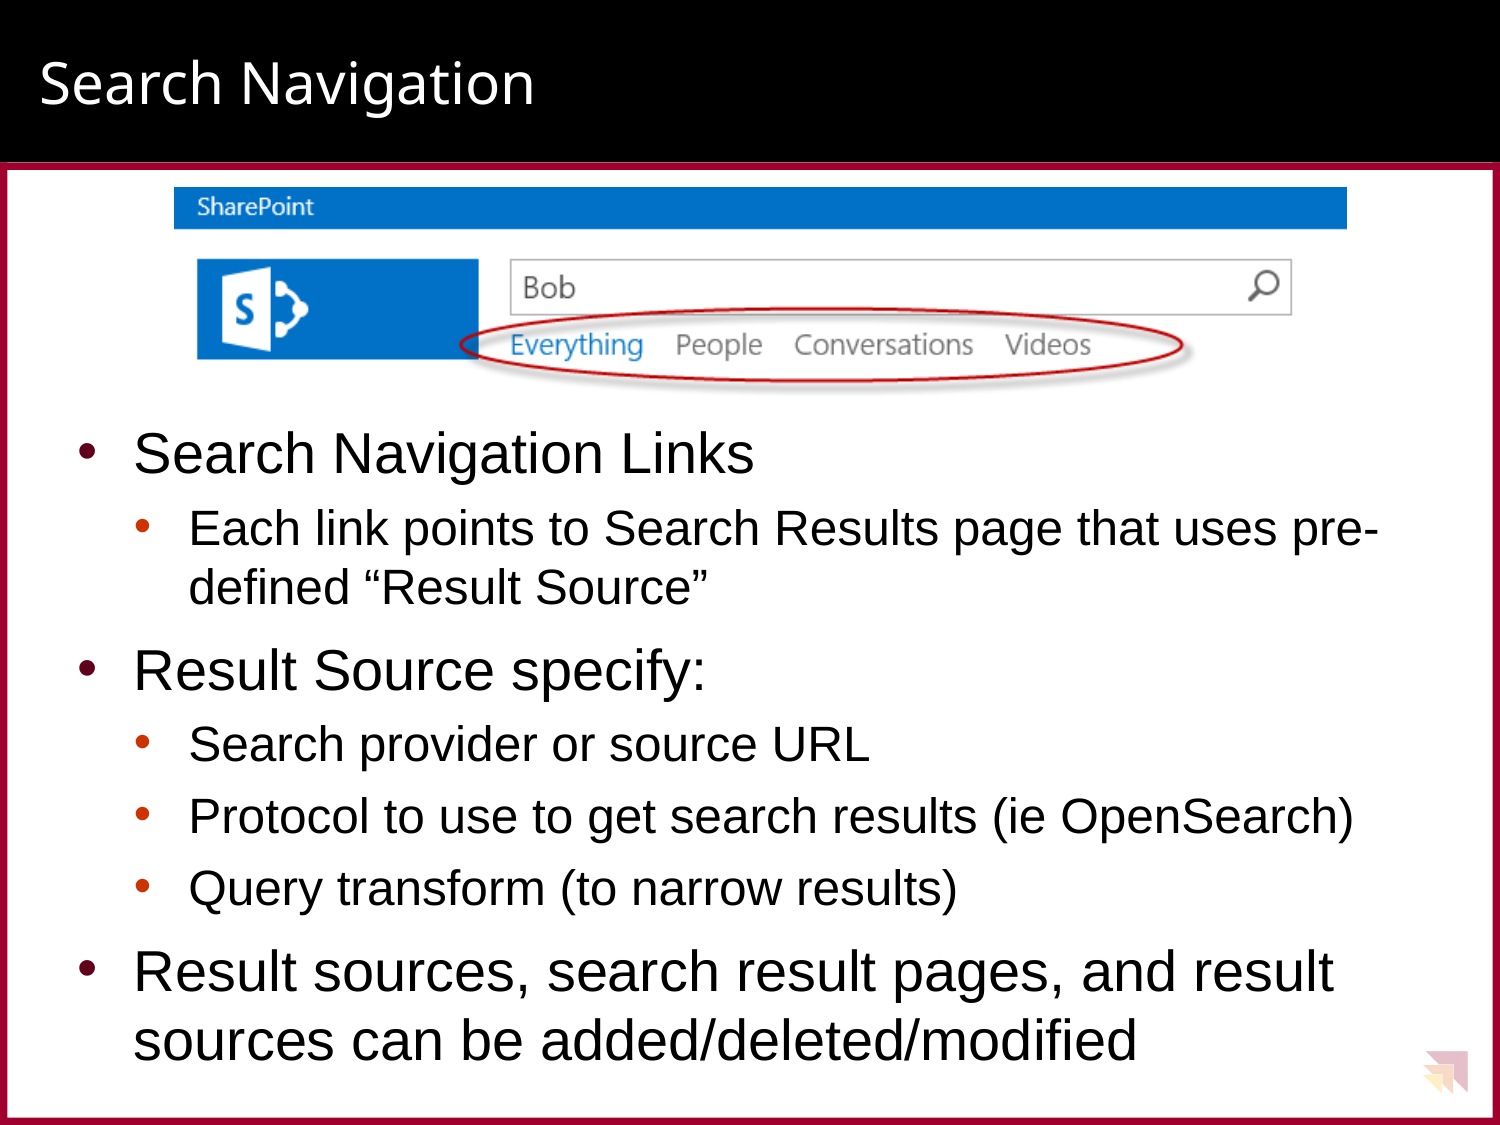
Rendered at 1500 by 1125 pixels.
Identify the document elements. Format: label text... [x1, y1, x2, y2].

list Search Navigation Links Each link points to Search Results page that uses pre-defined “Result Source” Result Source specify: Search provider or source URL Protocol to use to get search results (ie OpenSearch) Query transform (to narrow results) Result sources, search result pages, and result sources can be added/deleted/modified [62, 237, 1438, 1088]
picture [174, 187, 1347, 410]
title Search Navigation [24, 12, 1438, 150]
